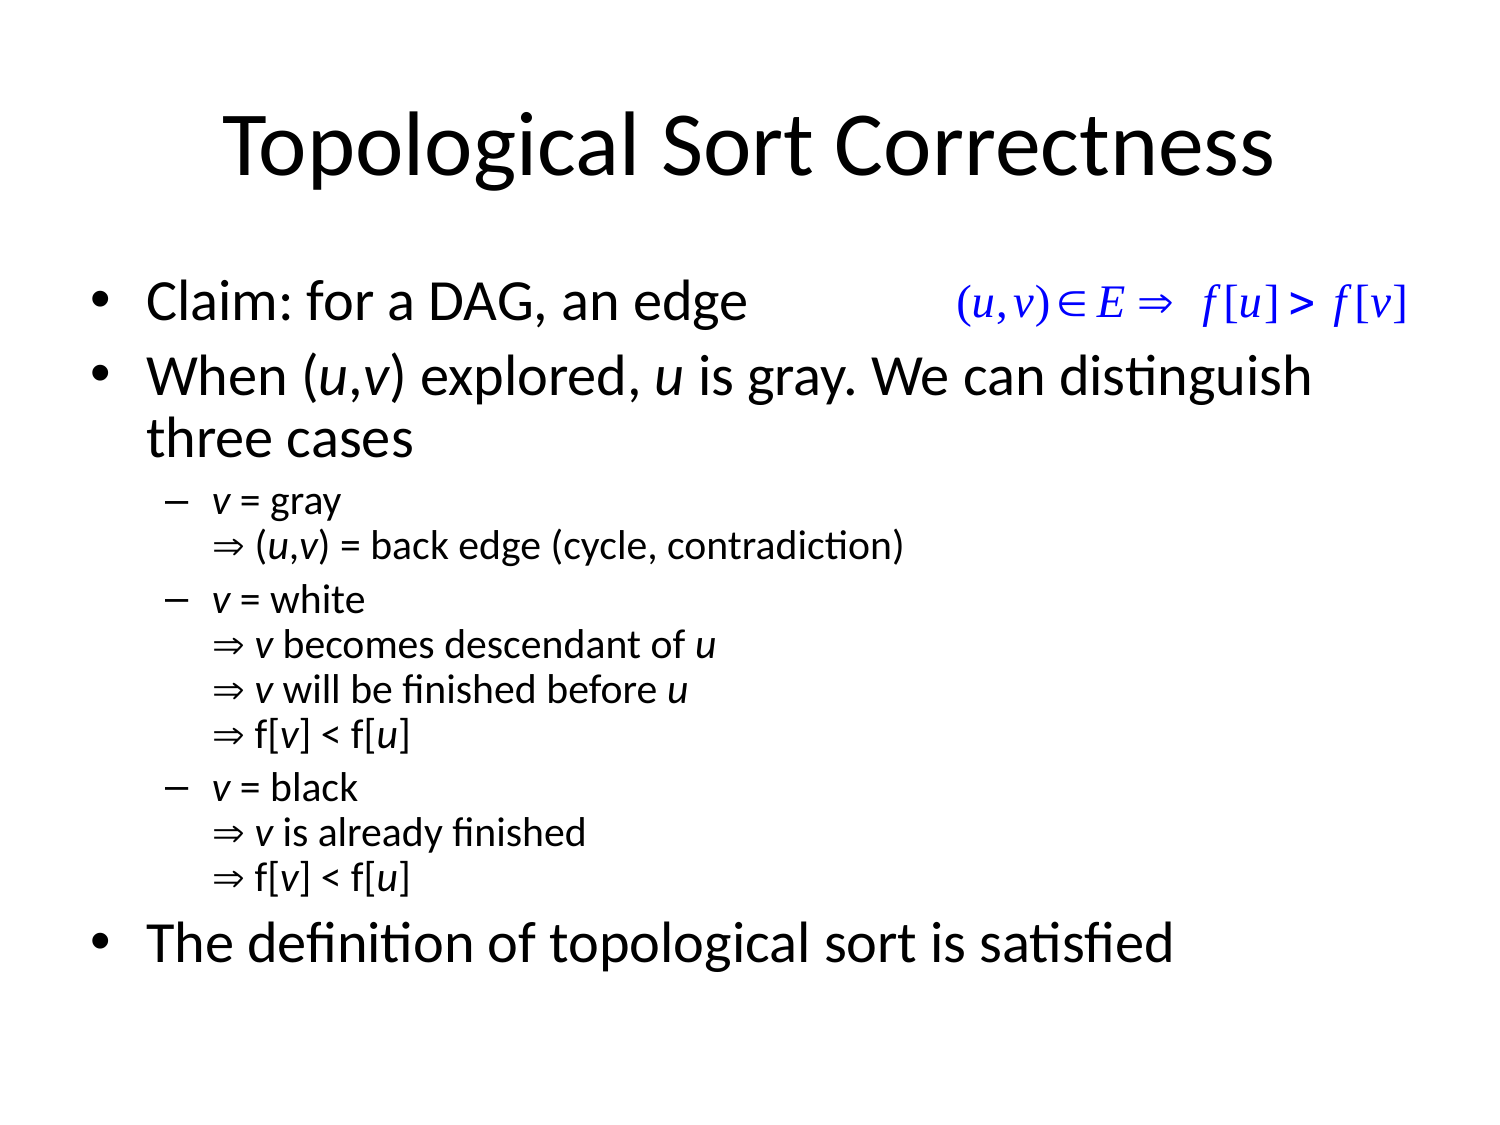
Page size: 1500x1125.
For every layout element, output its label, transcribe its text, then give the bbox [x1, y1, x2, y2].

list Claim: for a DAG, an edge When (u,v) explored, u is gray. We can distinguish three cases v = gray Þ (u,v) = back edge (cycle, contradiction) v = white Þ v becomes descendant of u Þ v will be finished before u Þ f[v] < f[u] v = black Þ v is already finished Þ f[v] < f[u] The definition of topological sort is satisfied [75, 262, 1425, 1005]
title Topological Sort Correctness [75, 45, 1425, 233]
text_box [949, 274, 1413, 338]
